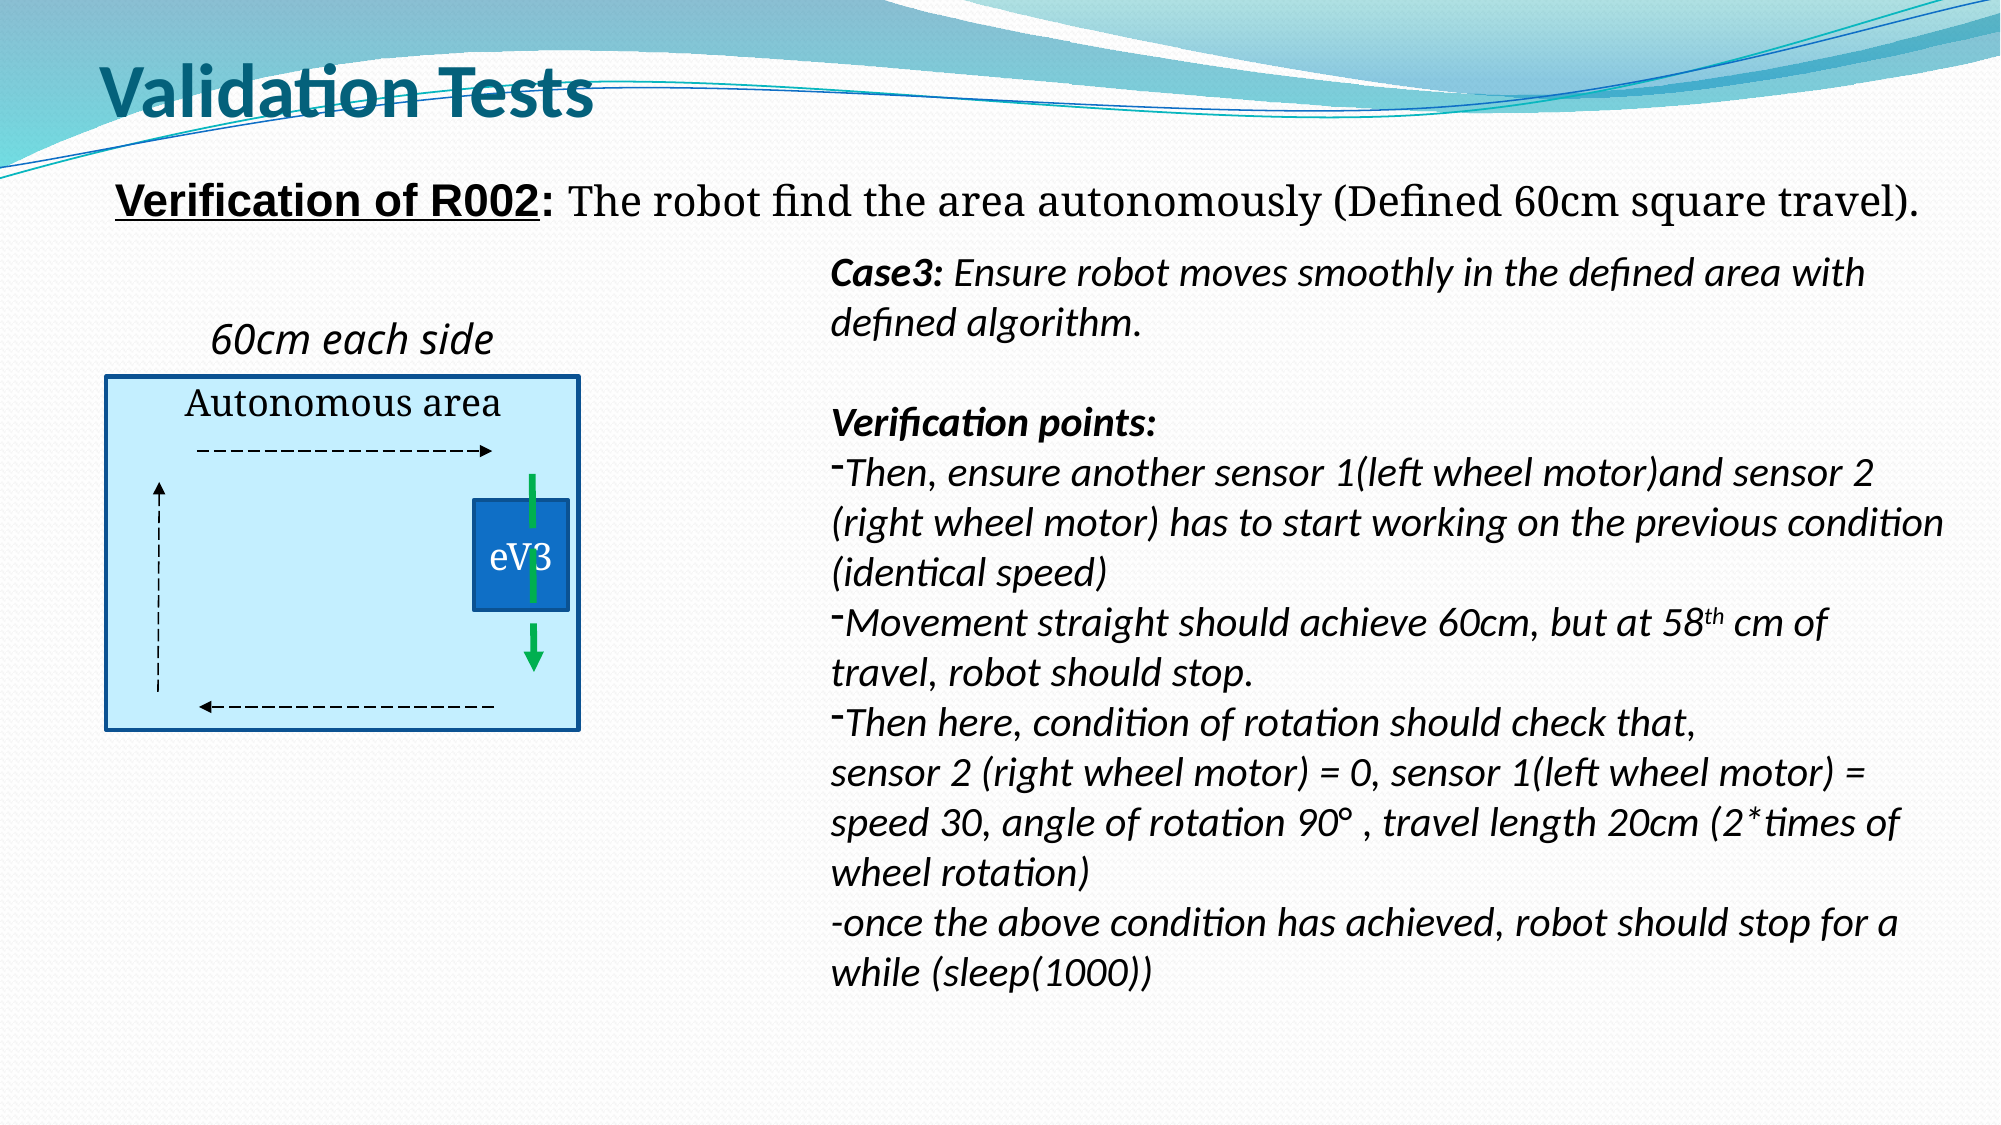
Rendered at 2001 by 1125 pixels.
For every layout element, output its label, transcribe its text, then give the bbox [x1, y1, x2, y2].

text_box [104, 374, 581, 732]
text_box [526, 612, 531, 651]
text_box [531, 473, 535, 673]
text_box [526, 659, 540, 679]
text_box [152, 495, 165, 699]
text_box eV3 [541, 498, 570, 612]
text_box Verification of R002: The robot find the area autonomously (Defined 60cm square travel). [99, 163, 2000, 233]
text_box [535, 498, 540, 612]
text_box 60cm each side [195, 305, 520, 370]
text_box Autonomous area [169, 371, 518, 432]
title Validation Tests [99, 33, 1900, 133]
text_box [536, 480, 540, 498]
text_box Case3: Ensure robot moves smoothly in the defined area with defined algorithm. Verification points: Then, ensure another sensor 1(left wheel motor)and sensor 2 (right wheel motor) has to start working on the previous condition (identical speed) Movement straight should achieve 60cm, but at 58th cm of travel, robot should stop. Then here, condition of rotation should check that, sensor 2 (right wheel motor) = 0, sensor 1(left wheel motor) = speed 30, angle of rotation 90° , travel length 20cm (2*times of wheel rotation) -once the above condition has achieved, robot should stop for a while (sleep(1000)) [815, 237, 1960, 1003]
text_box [526, 498, 531, 612]
text_box eV3 [472, 498, 526, 612]
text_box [535, 612, 540, 651]
text_box [99, 233, 1900, 1050]
